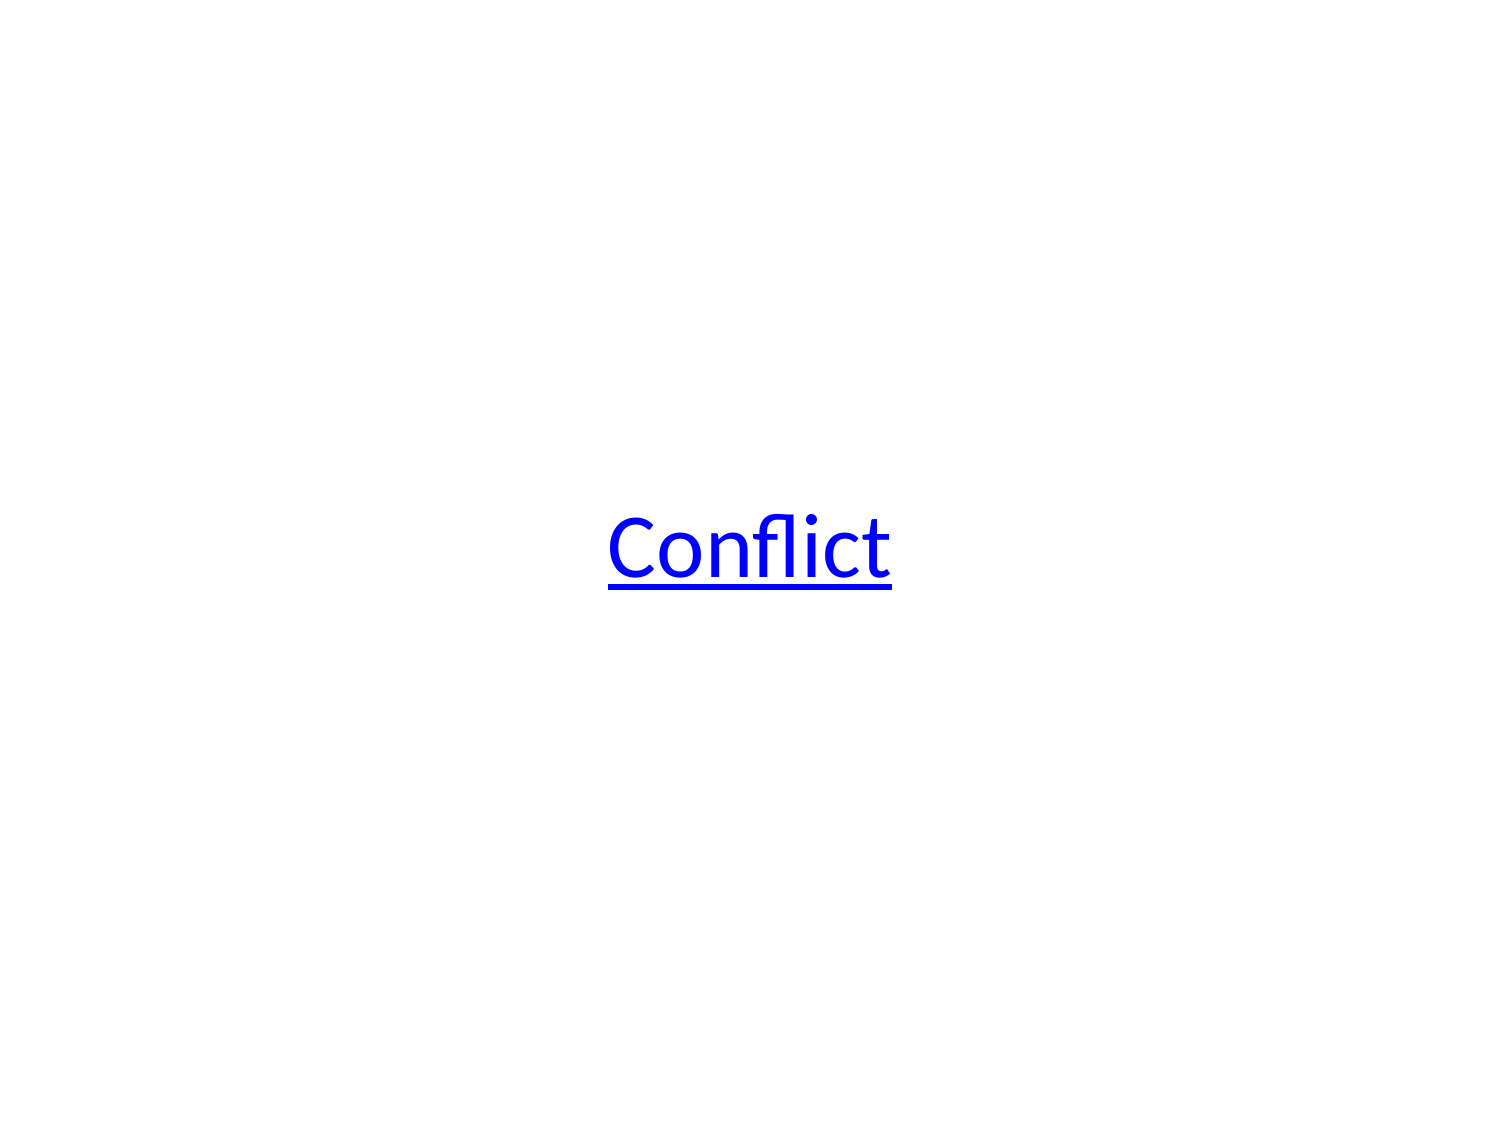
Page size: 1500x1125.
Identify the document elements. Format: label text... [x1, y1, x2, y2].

title Conflict [75, 45, 1425, 1038]
